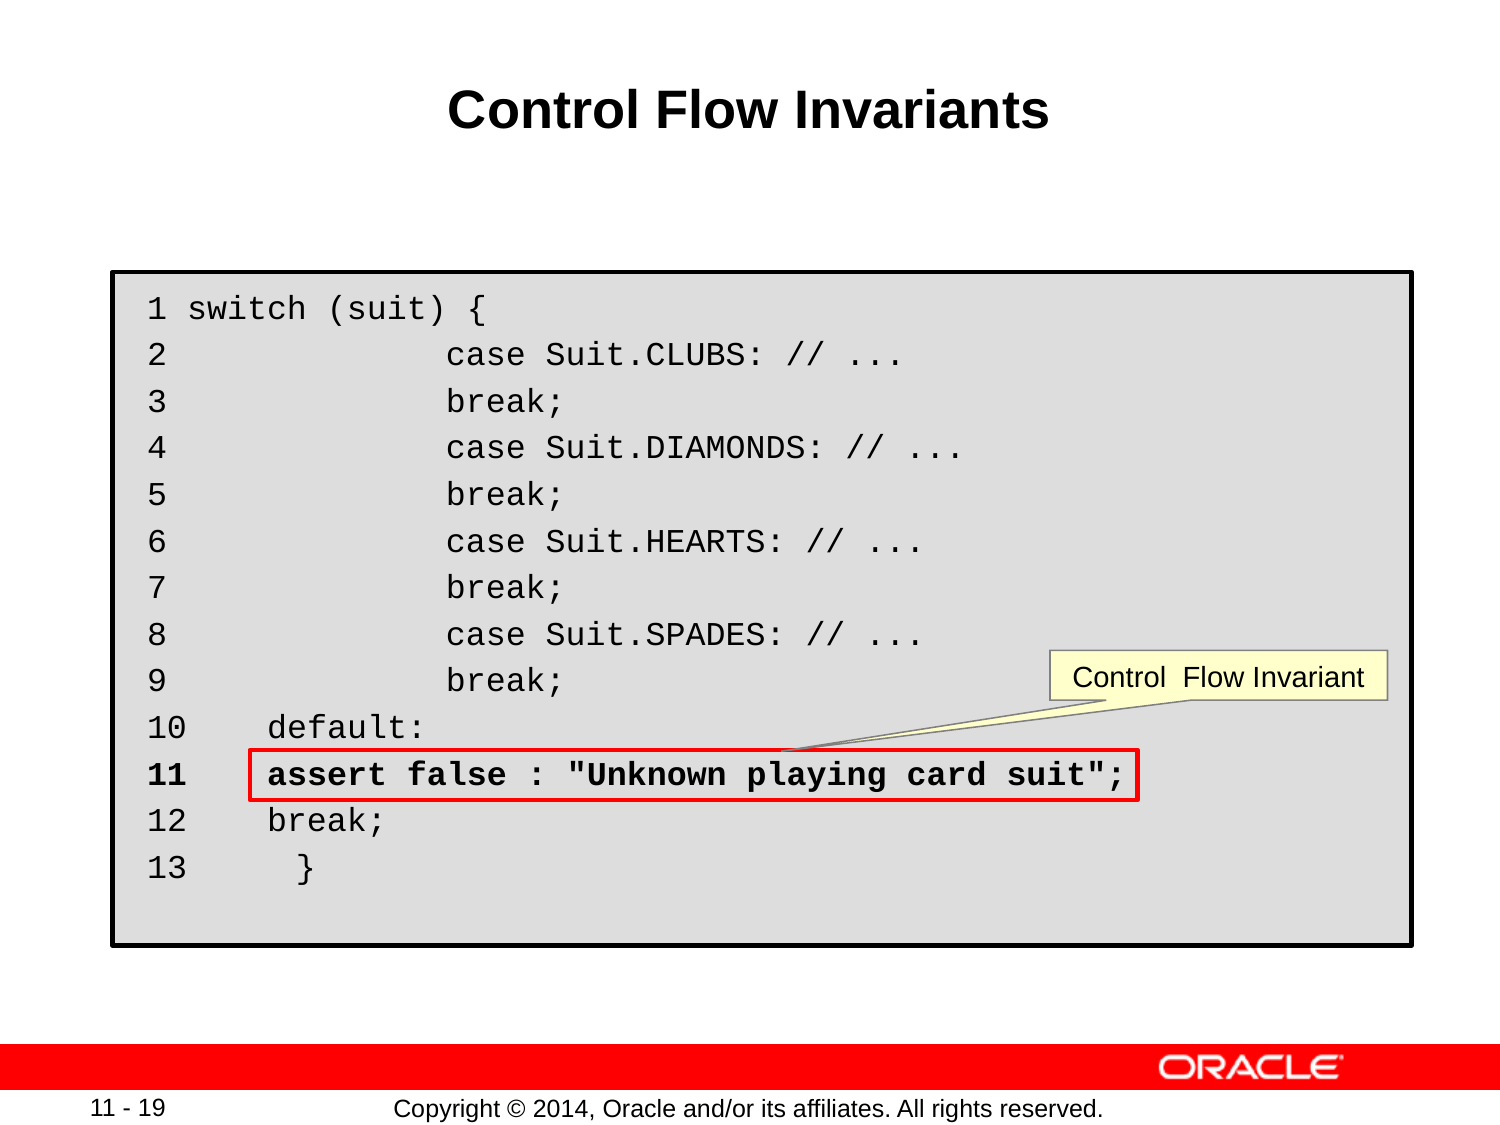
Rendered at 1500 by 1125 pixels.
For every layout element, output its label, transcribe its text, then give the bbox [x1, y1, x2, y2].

text_box [249, 750, 1138, 800]
picture [0, 1044, 1500, 1090]
text_box Control Flow Invariant [781, 650, 1388, 752]
list 1 switch (suit) { 2 case Suit.CLUBS: // ... 3 break; 4 case Suit.DIAMONDS: // ... 5 break; 6 case Suit.HEARTS: // ... 7 break; 8 case Suit.SPADES: // ... 9 break; default: assert false : "Unknown playing card suit"; 12 break; 13 } [112, 271, 1412, 946]
title Control Flow Invariants [99, 72, 1399, 175]
